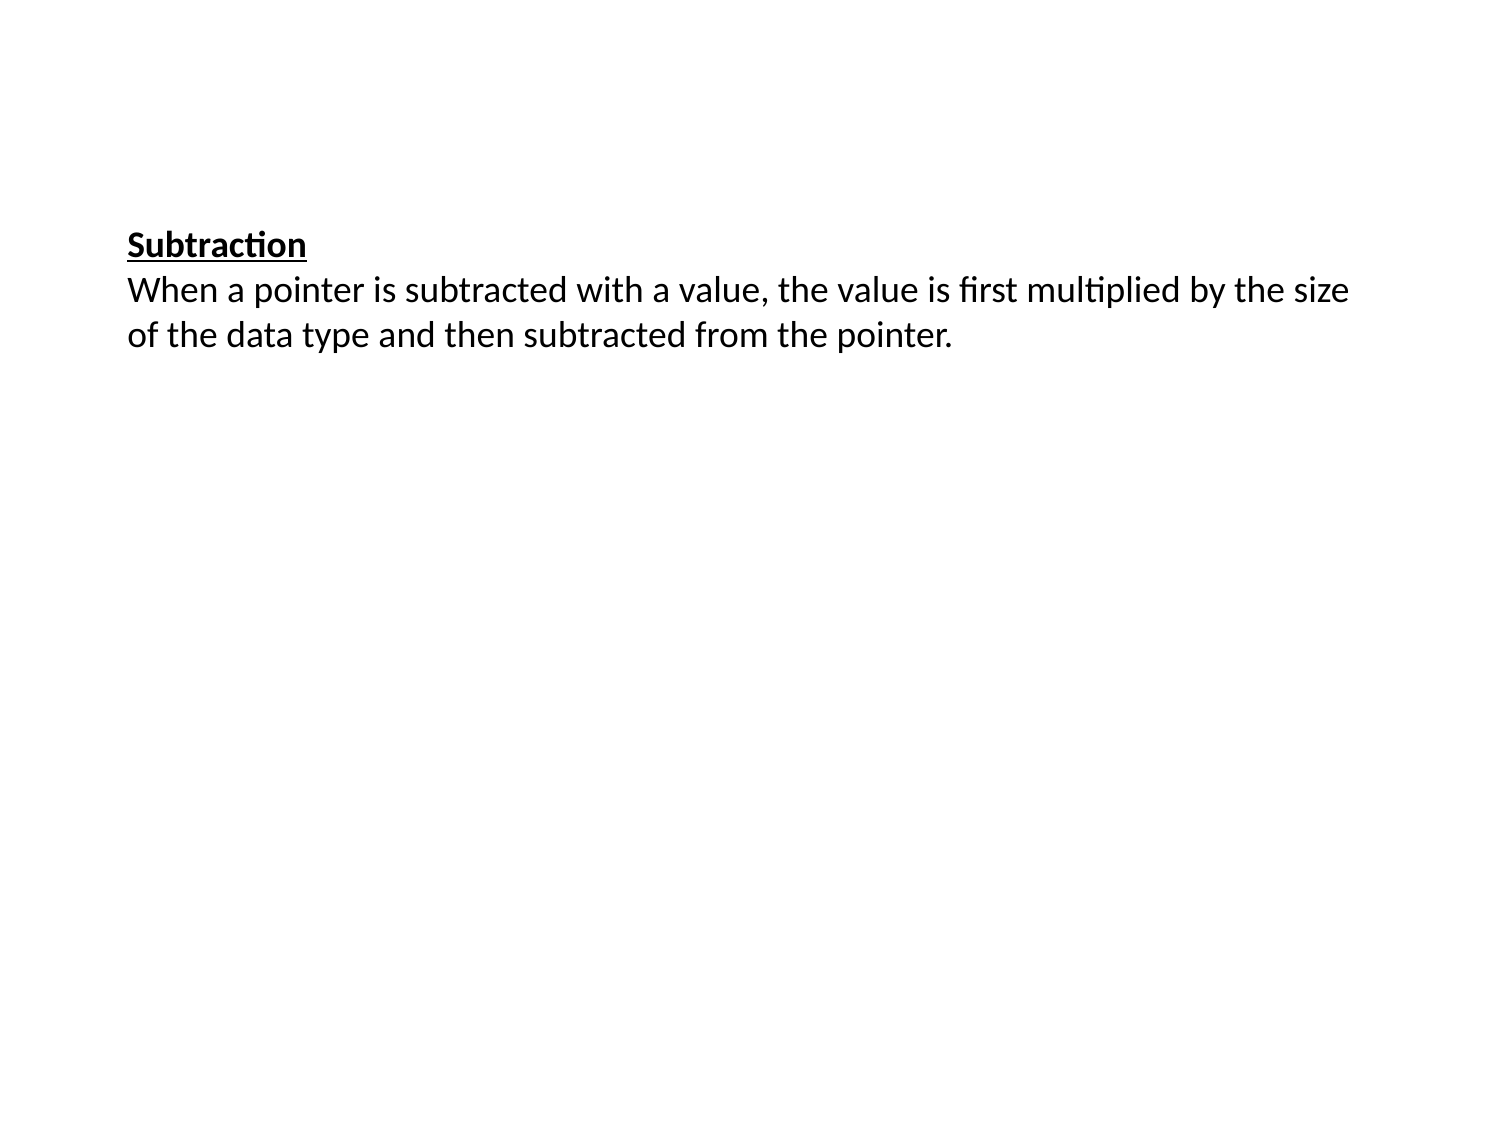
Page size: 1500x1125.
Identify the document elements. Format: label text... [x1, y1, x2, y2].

text_box Subtraction When a pointer is subtracted with a value, the value is first multiplied by the size of the data type and then subtracted from the pointer. [112, 212, 1388, 363]
